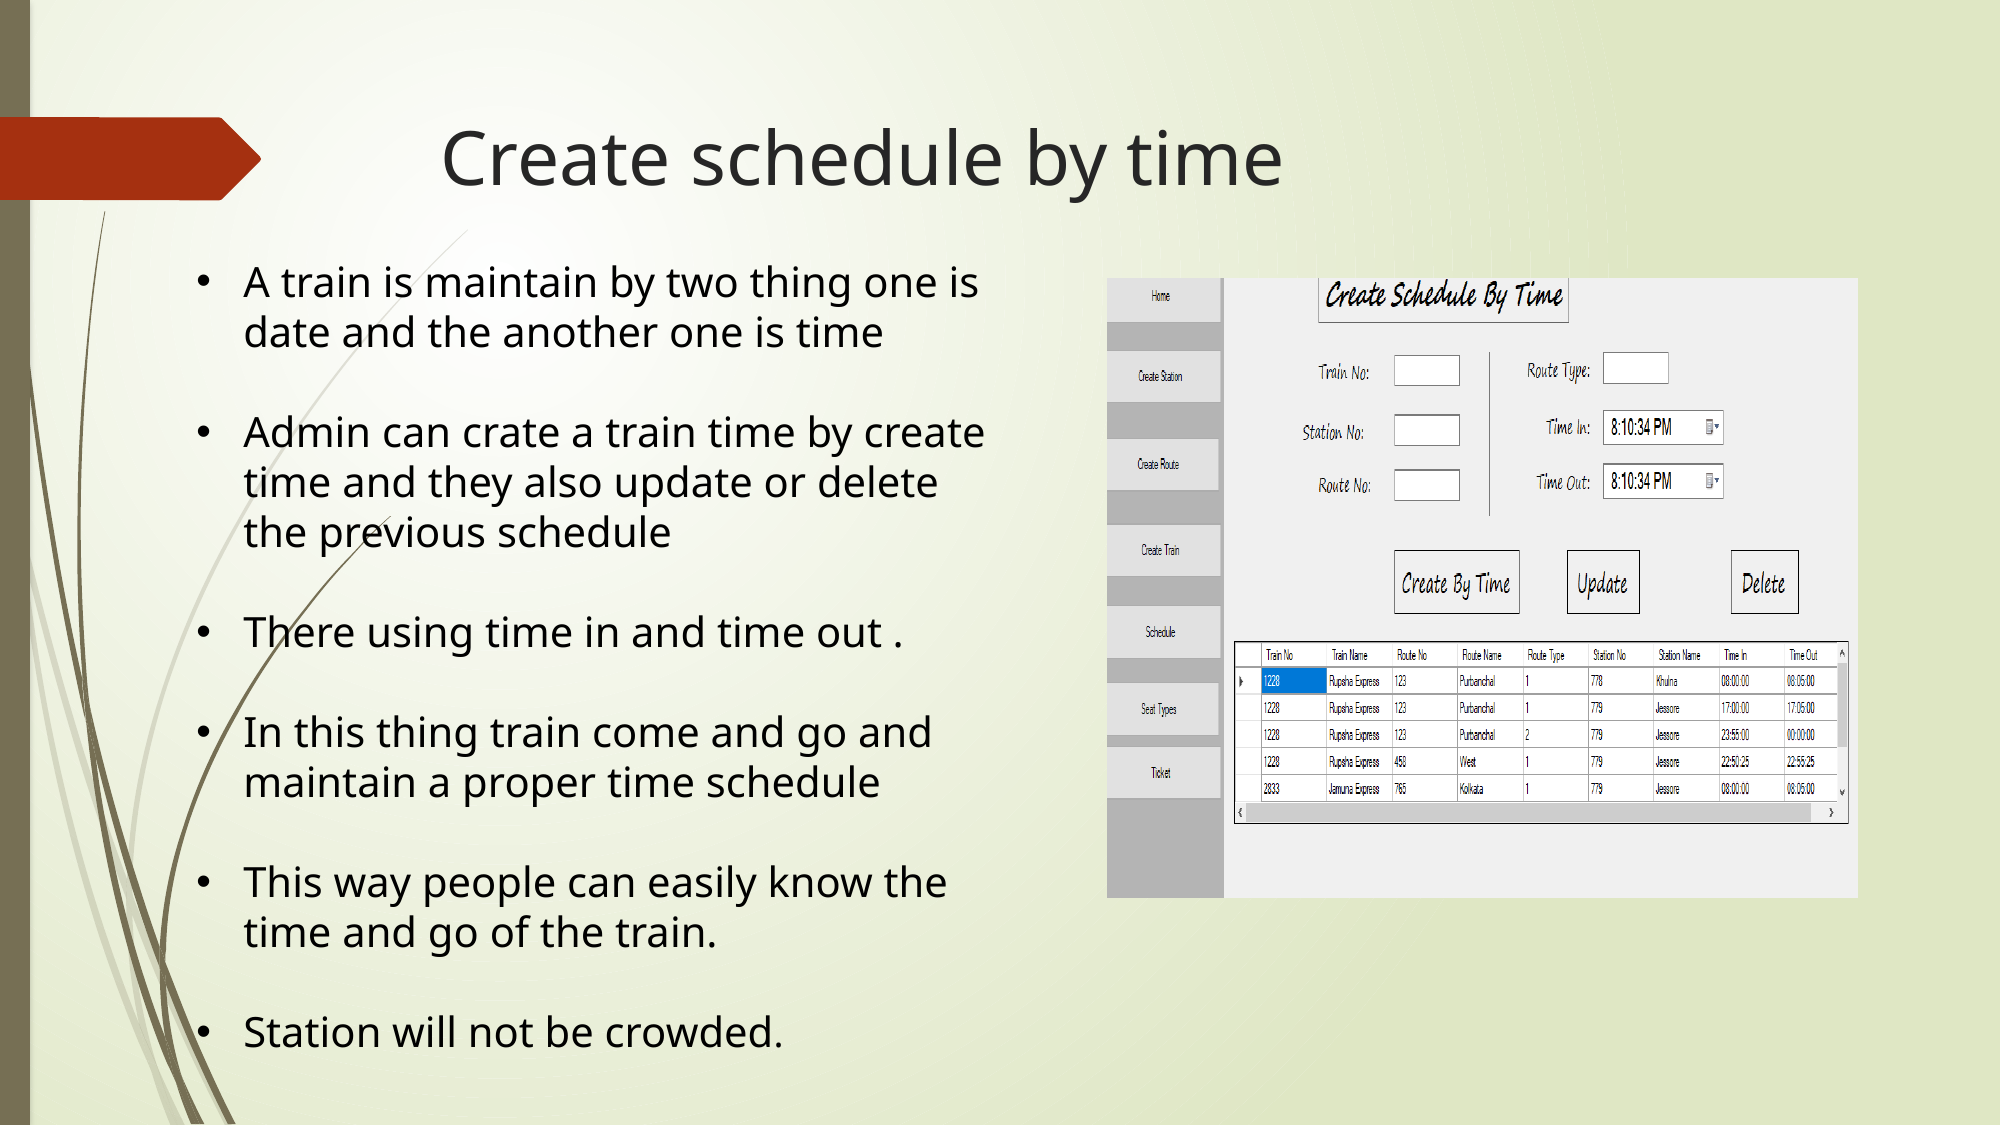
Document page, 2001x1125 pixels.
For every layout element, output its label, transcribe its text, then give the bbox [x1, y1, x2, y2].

title Create schedule by time [425, 102, 1888, 313]
text_box A train is maintain by two thing one is date and the another one is time Admin can crate a train time by create time and they also update or delete the previous schedule There using time in and time out . In this thing train come and go and maintain a proper time schedule This way people can easily know the time and go of the train. Station will not be crowded. [181, 248, 1023, 1064]
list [1106, 277, 1858, 899]
